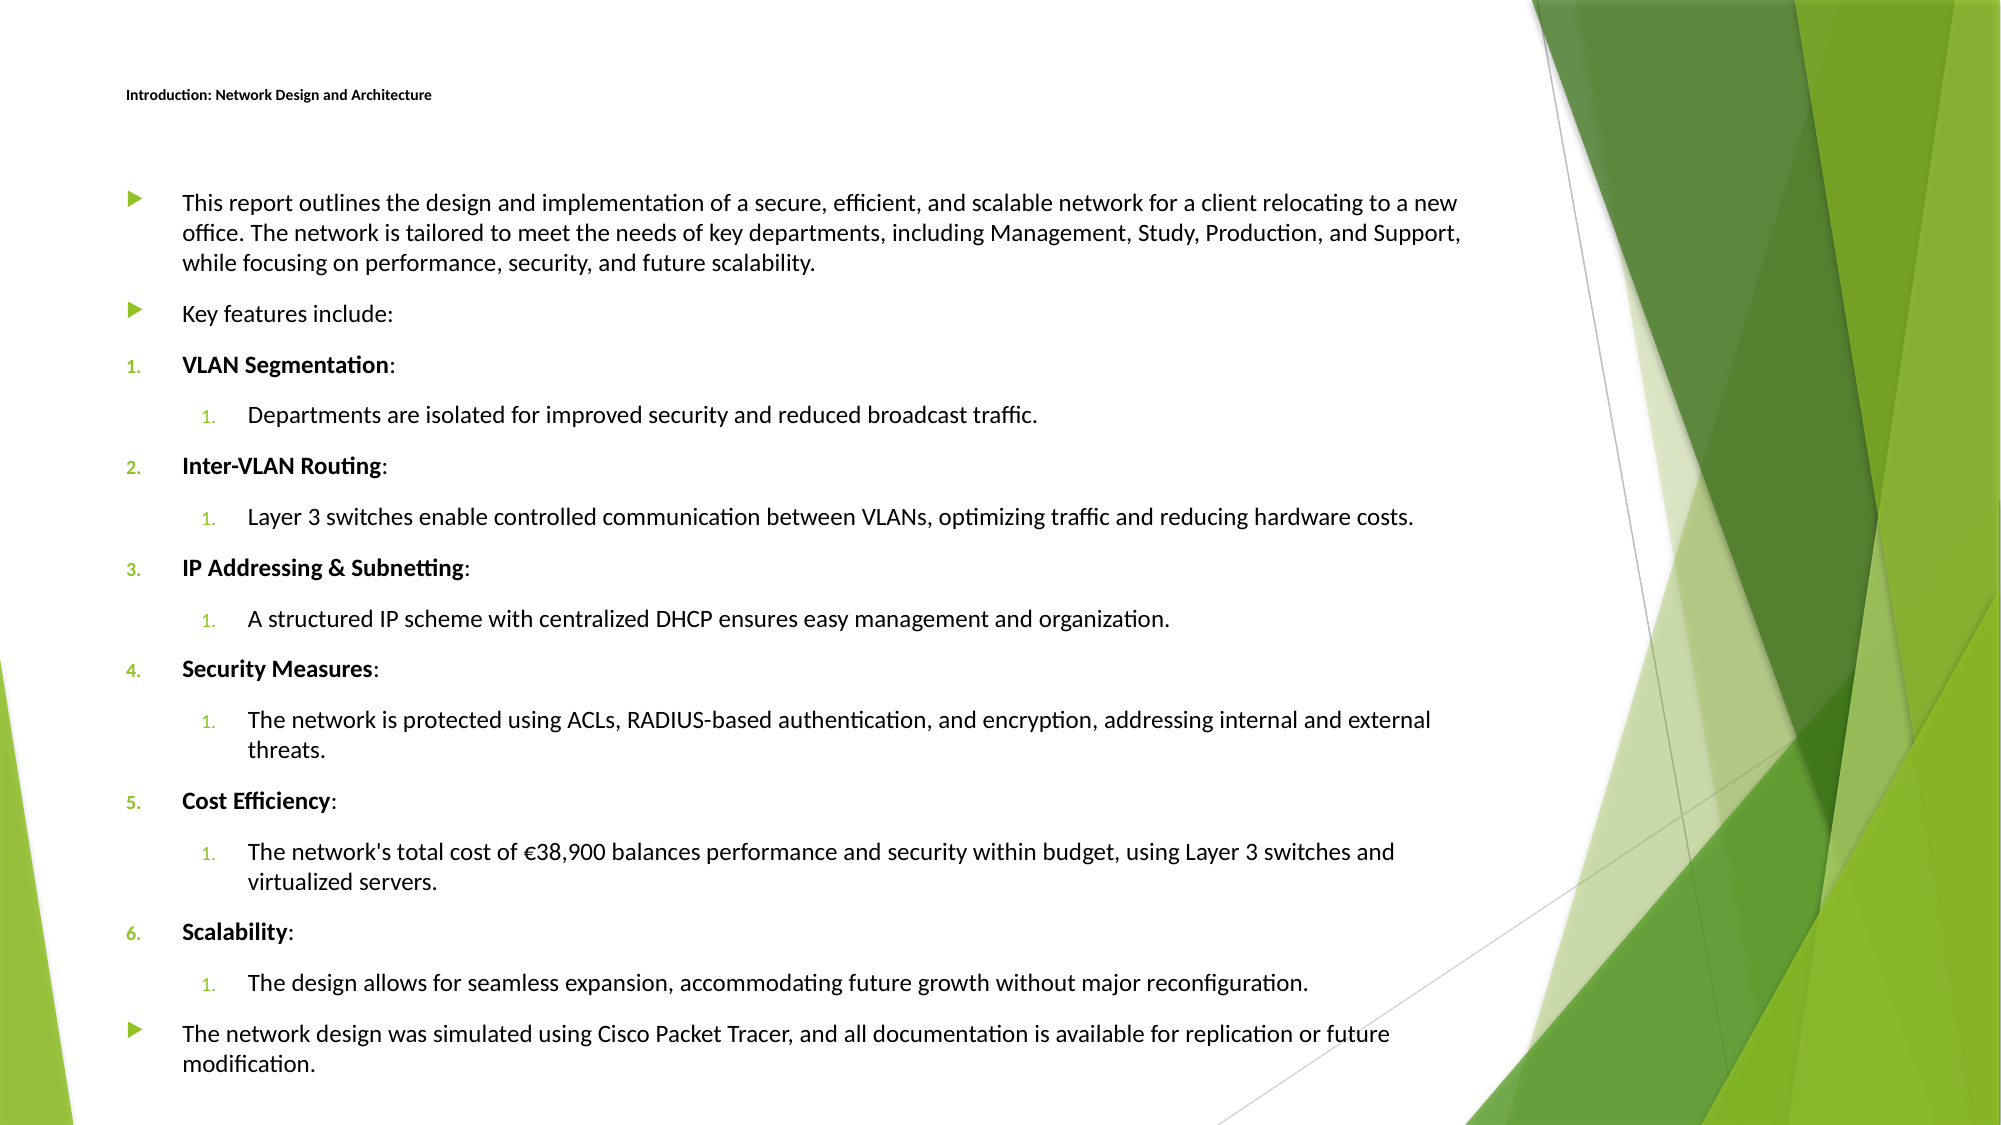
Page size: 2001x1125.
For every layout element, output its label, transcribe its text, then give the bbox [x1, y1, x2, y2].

list This report outlines the design and implementation of a secure, efficient, and scalable network for a client relocating to a new office. The network is tailored to meet the needs of key departments, including Management, Study, Production, and Support, while focusing on performance, security, and future scalability. Key features include: VLAN Segmentation: Departments are isolated for improved security and reduced broadcast traffic. Inter-VLAN Routing: Layer 3 switches enable controlled communication between VLANs, optimizing traffic and reducing hardware costs. IP Addressing & Subnetting: A structured IP scheme with centralized DHCP ensures easy management and organization. Security Measures: The network is protected using ACLs, RADIUS-based authentication, and encryption, addressing internal and external threats. Cost Efficiency: The network's total cost of €38,900 balances performance and security within budget, using Layer 3 switches and virtualized servers. Scalability: The design allows for seamless expansion, accommodating future growth without major reconfiguration. The network design was simulated using Cisco Packet Tracer, and all documentation is available for replication or future modification. [111, 179, 1522, 1125]
title Introduction: Network Design and Architecture [111, 77, 1522, 138]
